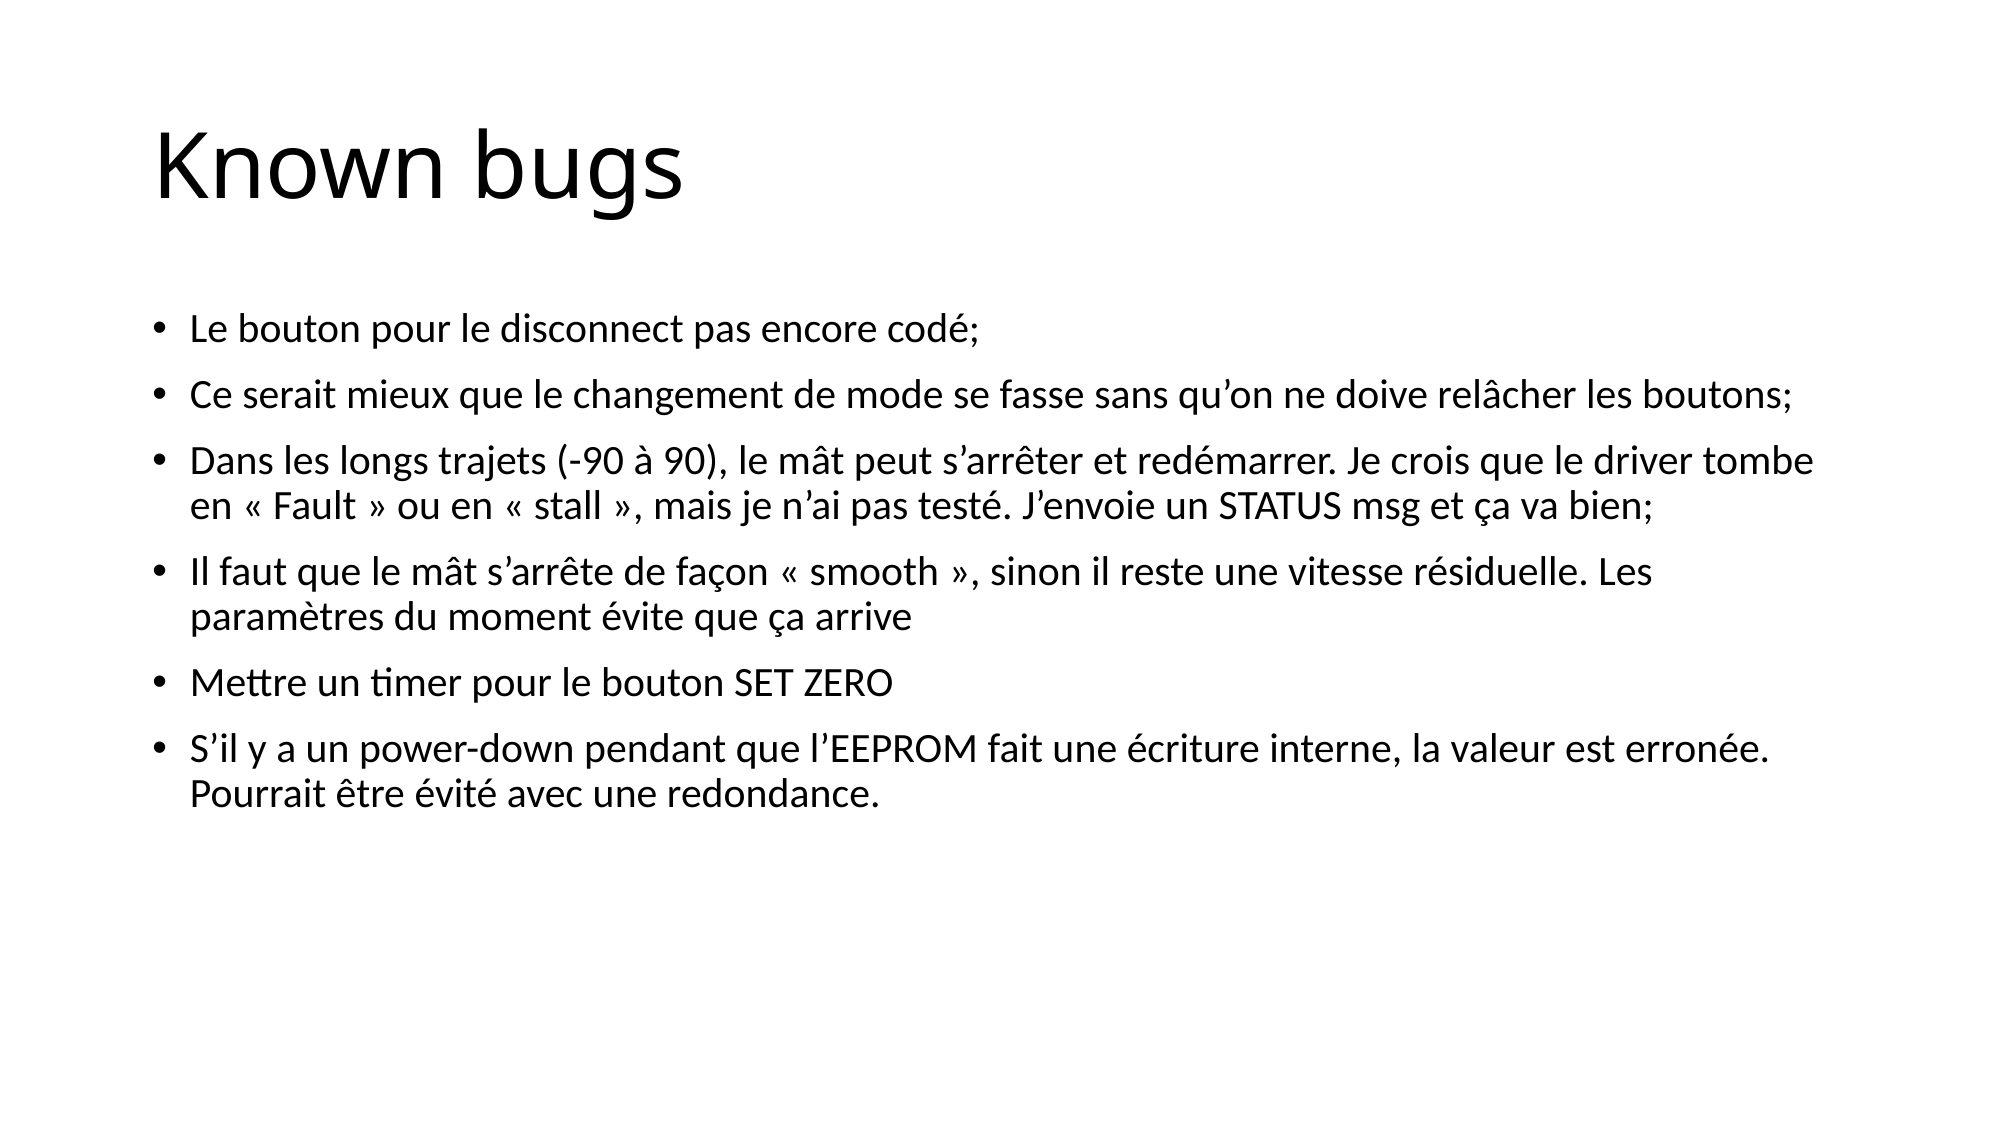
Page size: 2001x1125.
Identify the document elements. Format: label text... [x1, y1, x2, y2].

title Known bugs [137, 59, 1863, 278]
list Le bouton pour le disconnect pas encore codé; Ce serait mieux que le changement de mode se fasse sans qu’on ne doive relâcher les boutons; Dans les longs trajets (-90 à 90), le mât peut s’arrêter et redémarrer. Je crois que le driver tombe en « Fault » ou en « stall », mais je n’ai pas testé. J’envoie un STATUS msg et ça va bien; Il faut que le mât s’arrête de façon « smooth », sinon il reste une vitesse résiduelle. Les paramètres du moment évite que ça arrive Mettre un timer pour le bouton SET ZERO S’il y a un power-down pendant que l’EEPROM fait une écriture interne, la valeur est erronée. Pourrait être évité avec une redondance. [137, 299, 1863, 1014]
